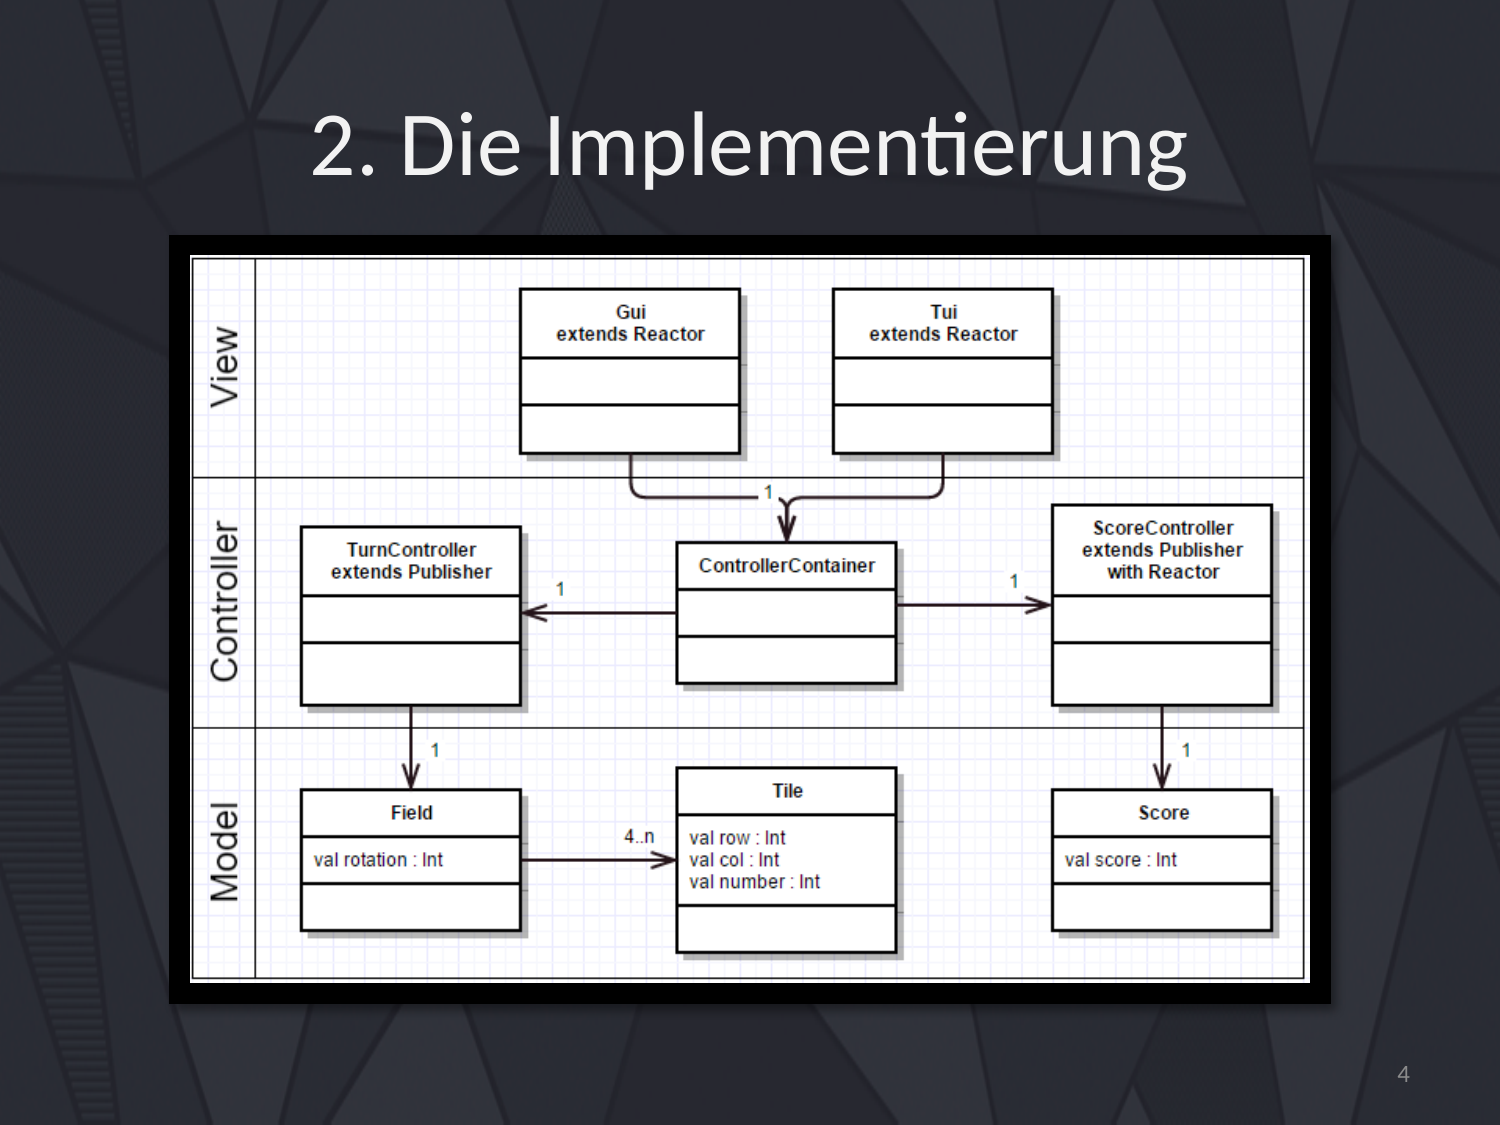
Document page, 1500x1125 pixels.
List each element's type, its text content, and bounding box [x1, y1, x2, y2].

slide_number 4 [1074, 1042, 1425, 1103]
picture [0, 0, 1500, 1125]
title 2. Die Implementierung [75, 45, 1425, 233]
